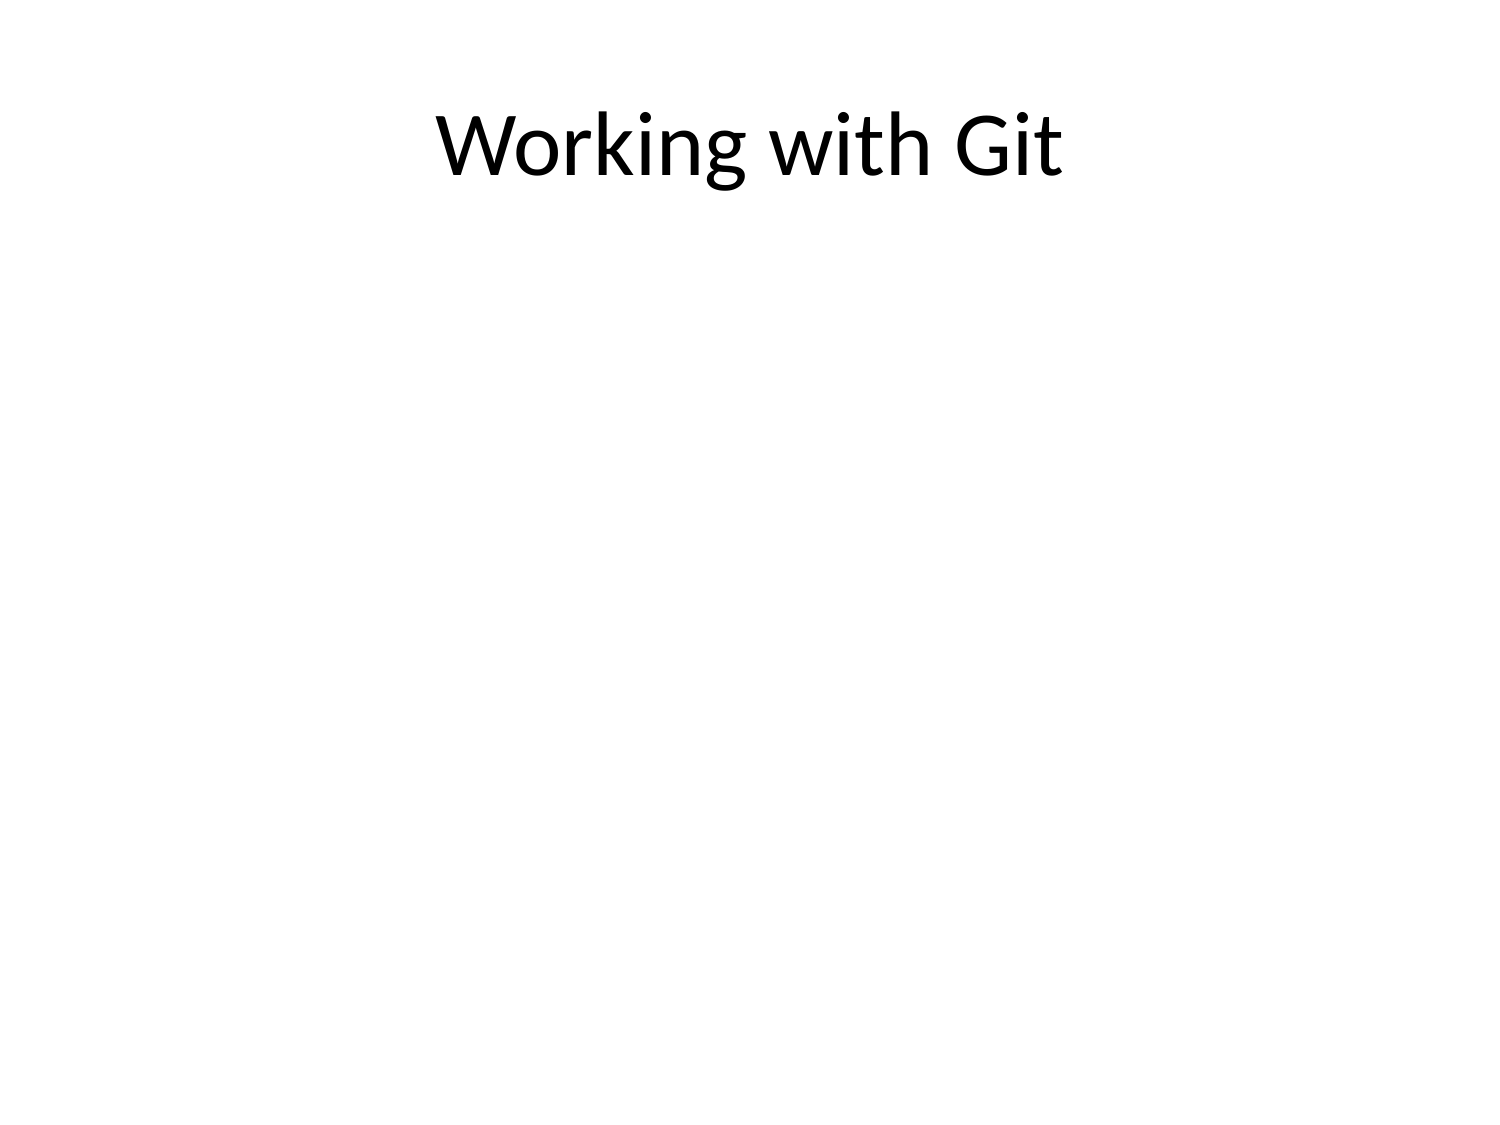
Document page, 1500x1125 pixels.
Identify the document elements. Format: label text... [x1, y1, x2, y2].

title Working with Git [75, 45, 1425, 233]
